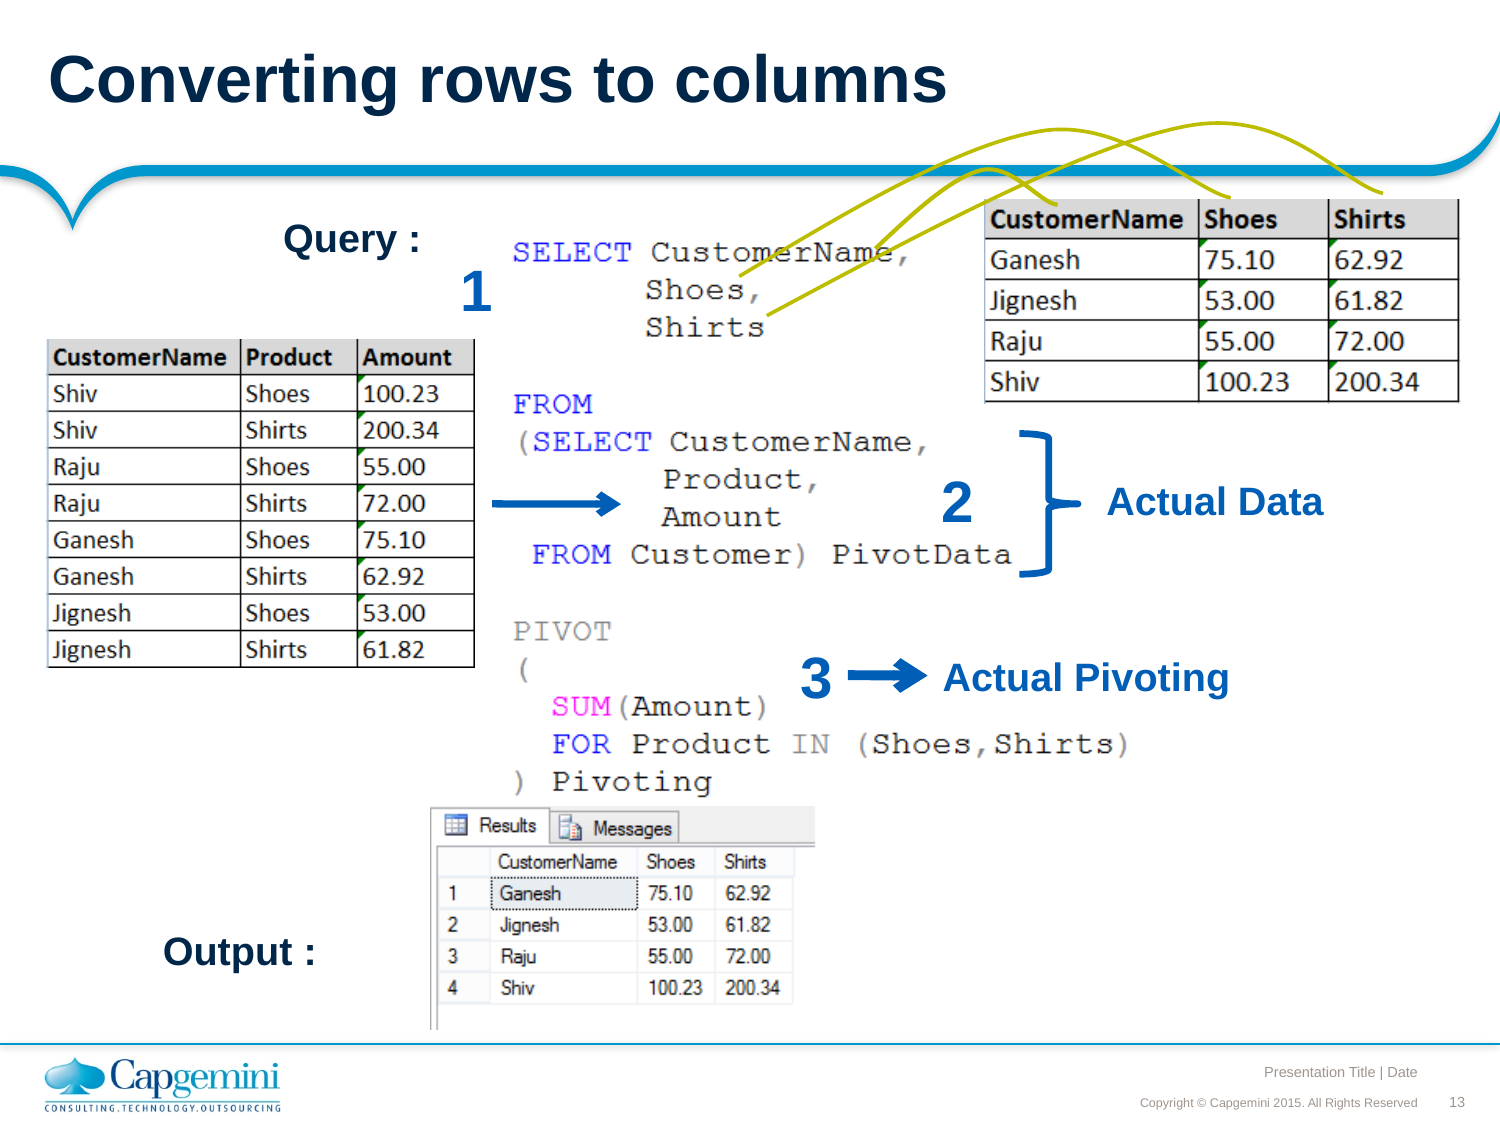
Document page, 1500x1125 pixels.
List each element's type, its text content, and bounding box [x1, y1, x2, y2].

picture [44, 1056, 281, 1113]
title Converting rows to columns [0, 0, 1500, 165]
text_box Actual Data [1158, 468, 1340, 531]
text_box Output : [148, 918, 332, 981]
text_box [994, 122, 1384, 197]
text_box Actual Pivoting [1158, 644, 1246, 707]
text_box [969, 204, 979, 209]
text_box Query : [268, 205, 437, 269]
picture [46, 198, 1462, 1031]
text_box [852, 128, 1124, 209]
